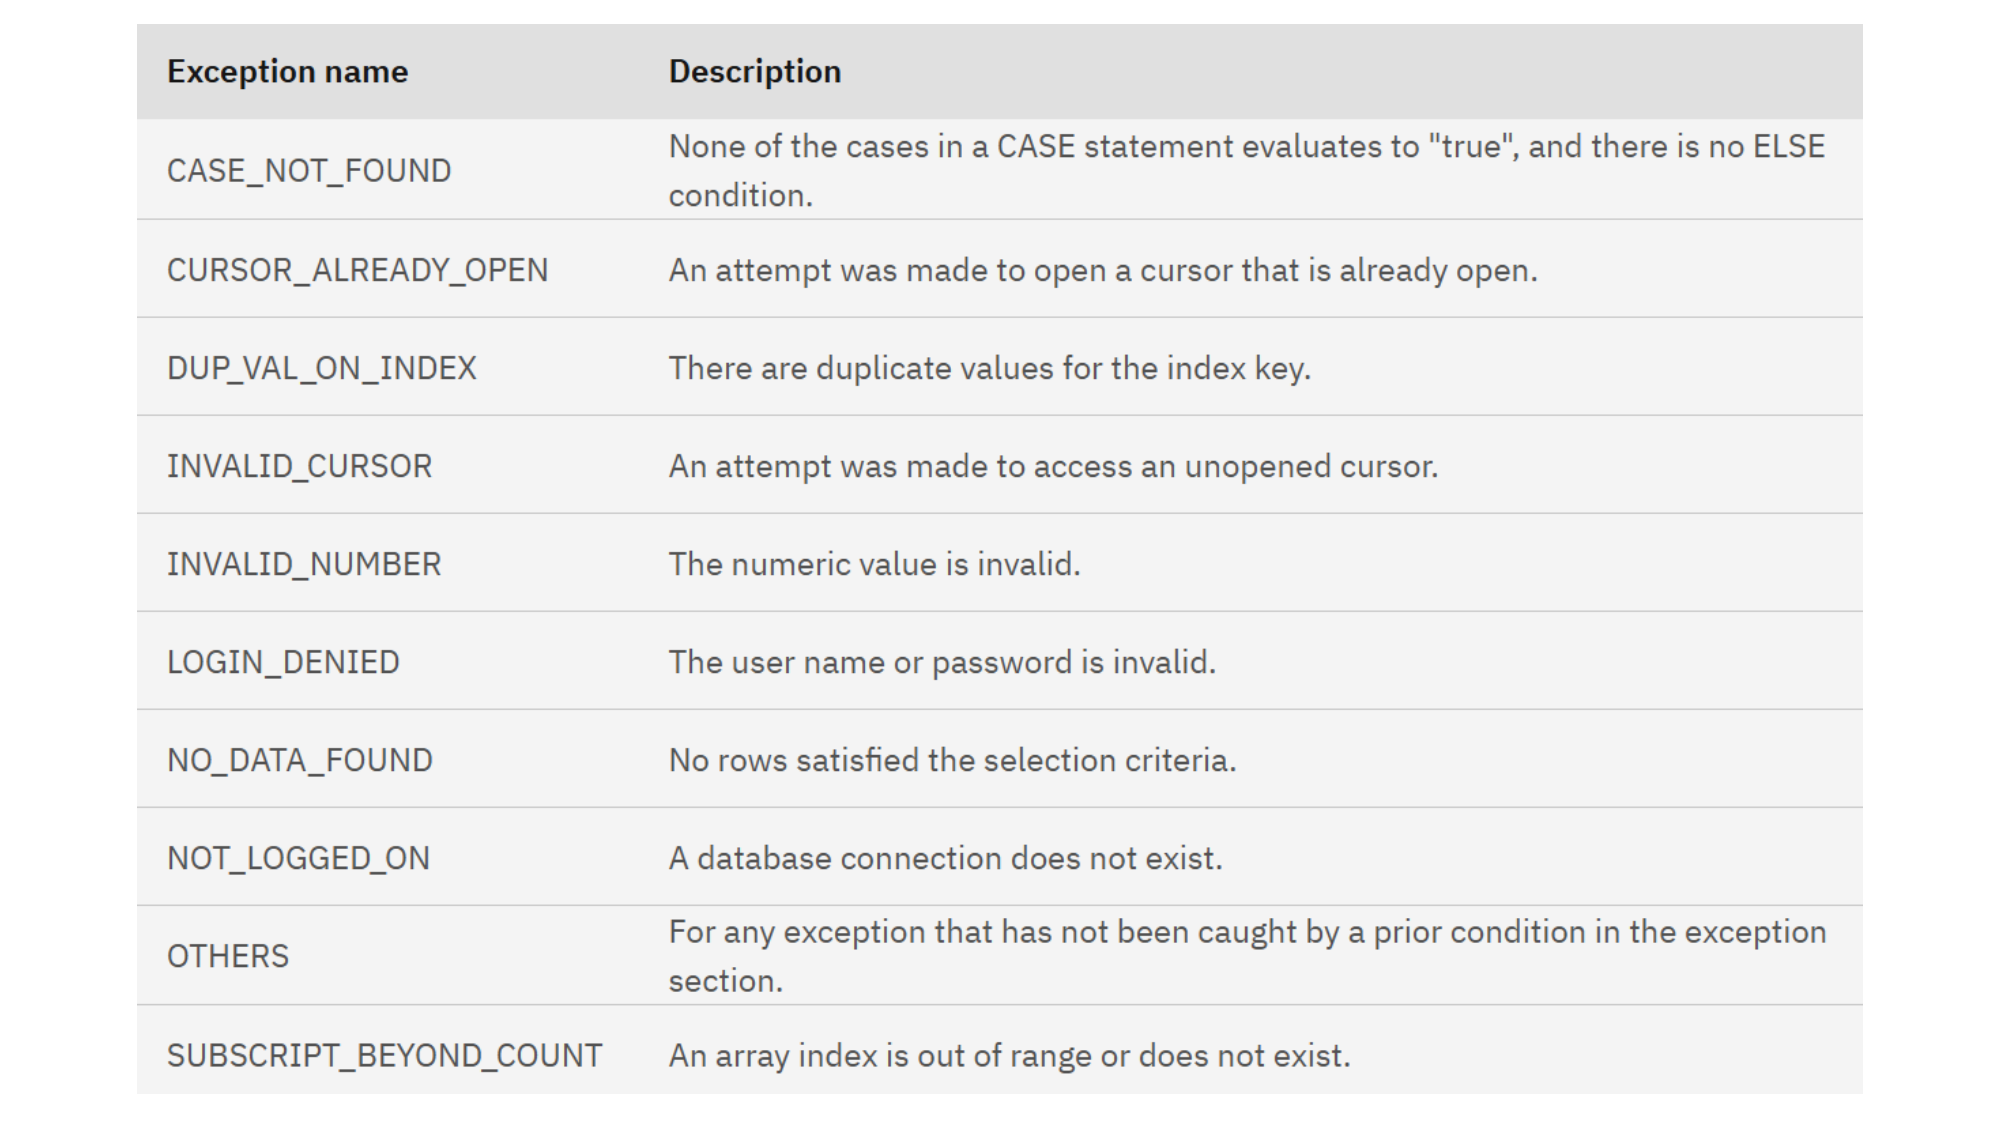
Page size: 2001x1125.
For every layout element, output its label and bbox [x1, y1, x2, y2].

picture [137, 24, 1863, 1095]
